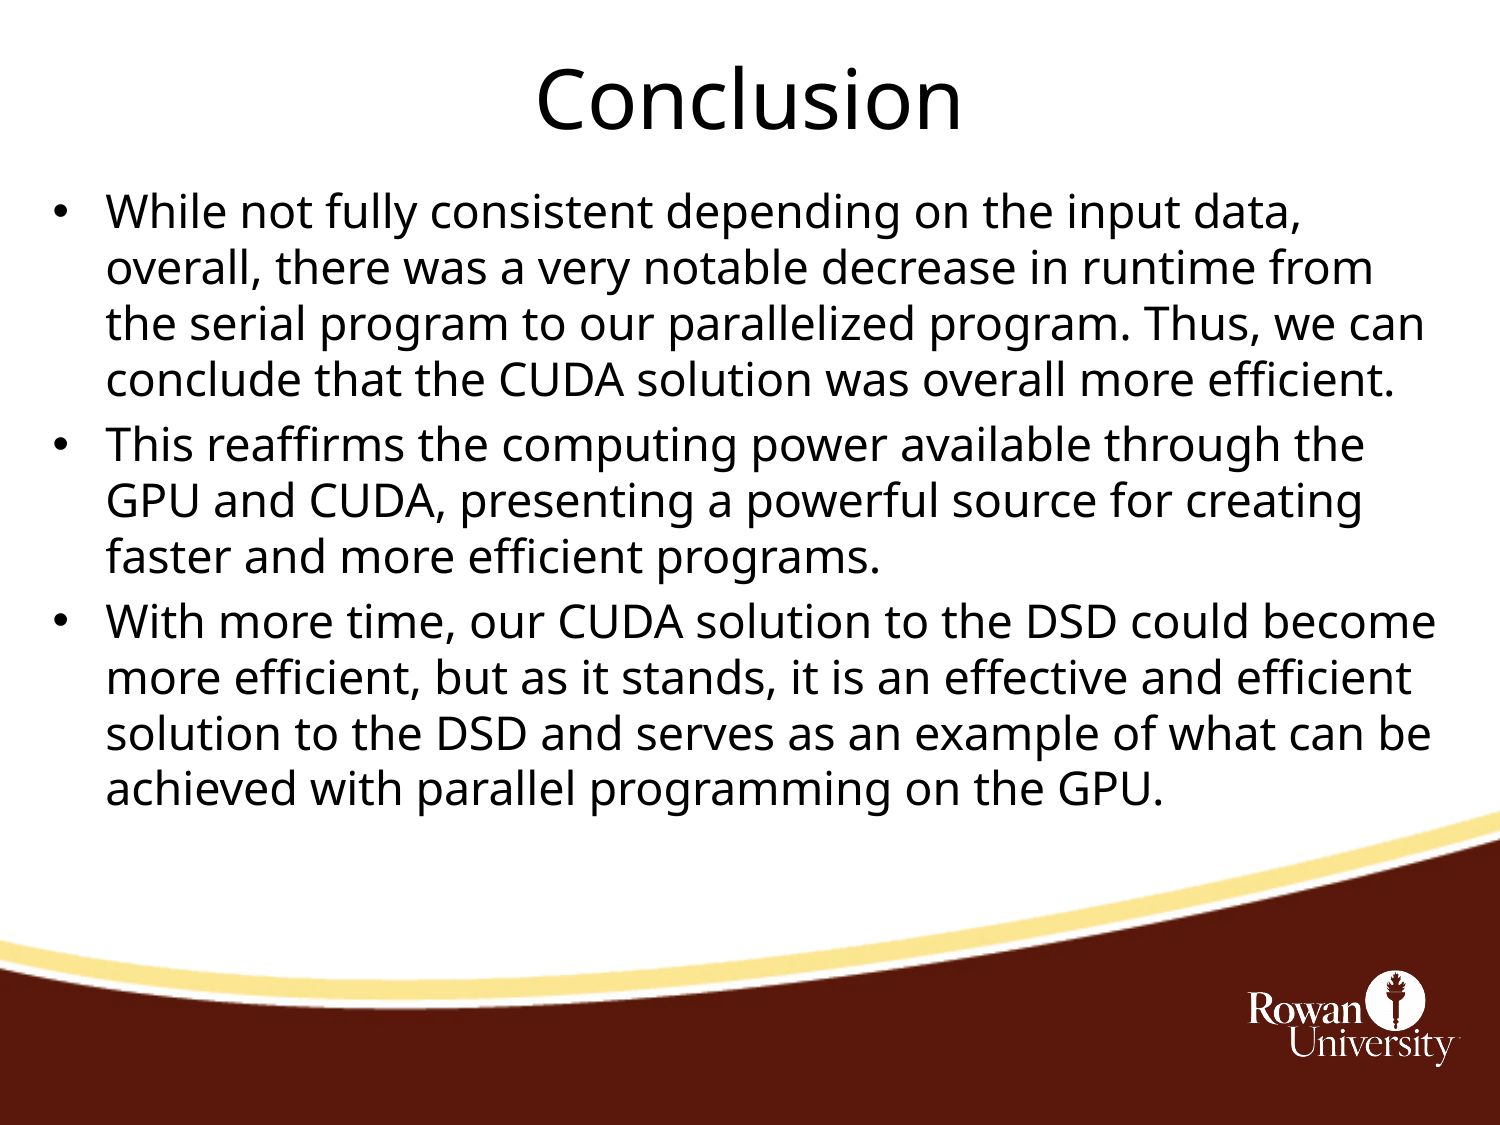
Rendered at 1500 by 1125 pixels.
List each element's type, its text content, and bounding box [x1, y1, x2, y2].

text_box While not fully consistent depending on the input data, overall, there was a very notable decrease in runtime from the serial program to our parallelized program. Thus, we can conclude that the CUDA solution was overall more efficient. This reaffirms the computing power available through the GPU and CUDA, presenting a powerful source for creating faster and more efficient programs. With more time, our CUDA solution to the DSD could become more efficient, but as it stands, it is an effective and efficient solution to the DSD and serves as an example of what can be achieved with parallel programming on the GPU. [37, 174, 1463, 921]
text_box Conclusion [245, 0, 1255, 174]
picture [0, 774, 1500, 1125]
